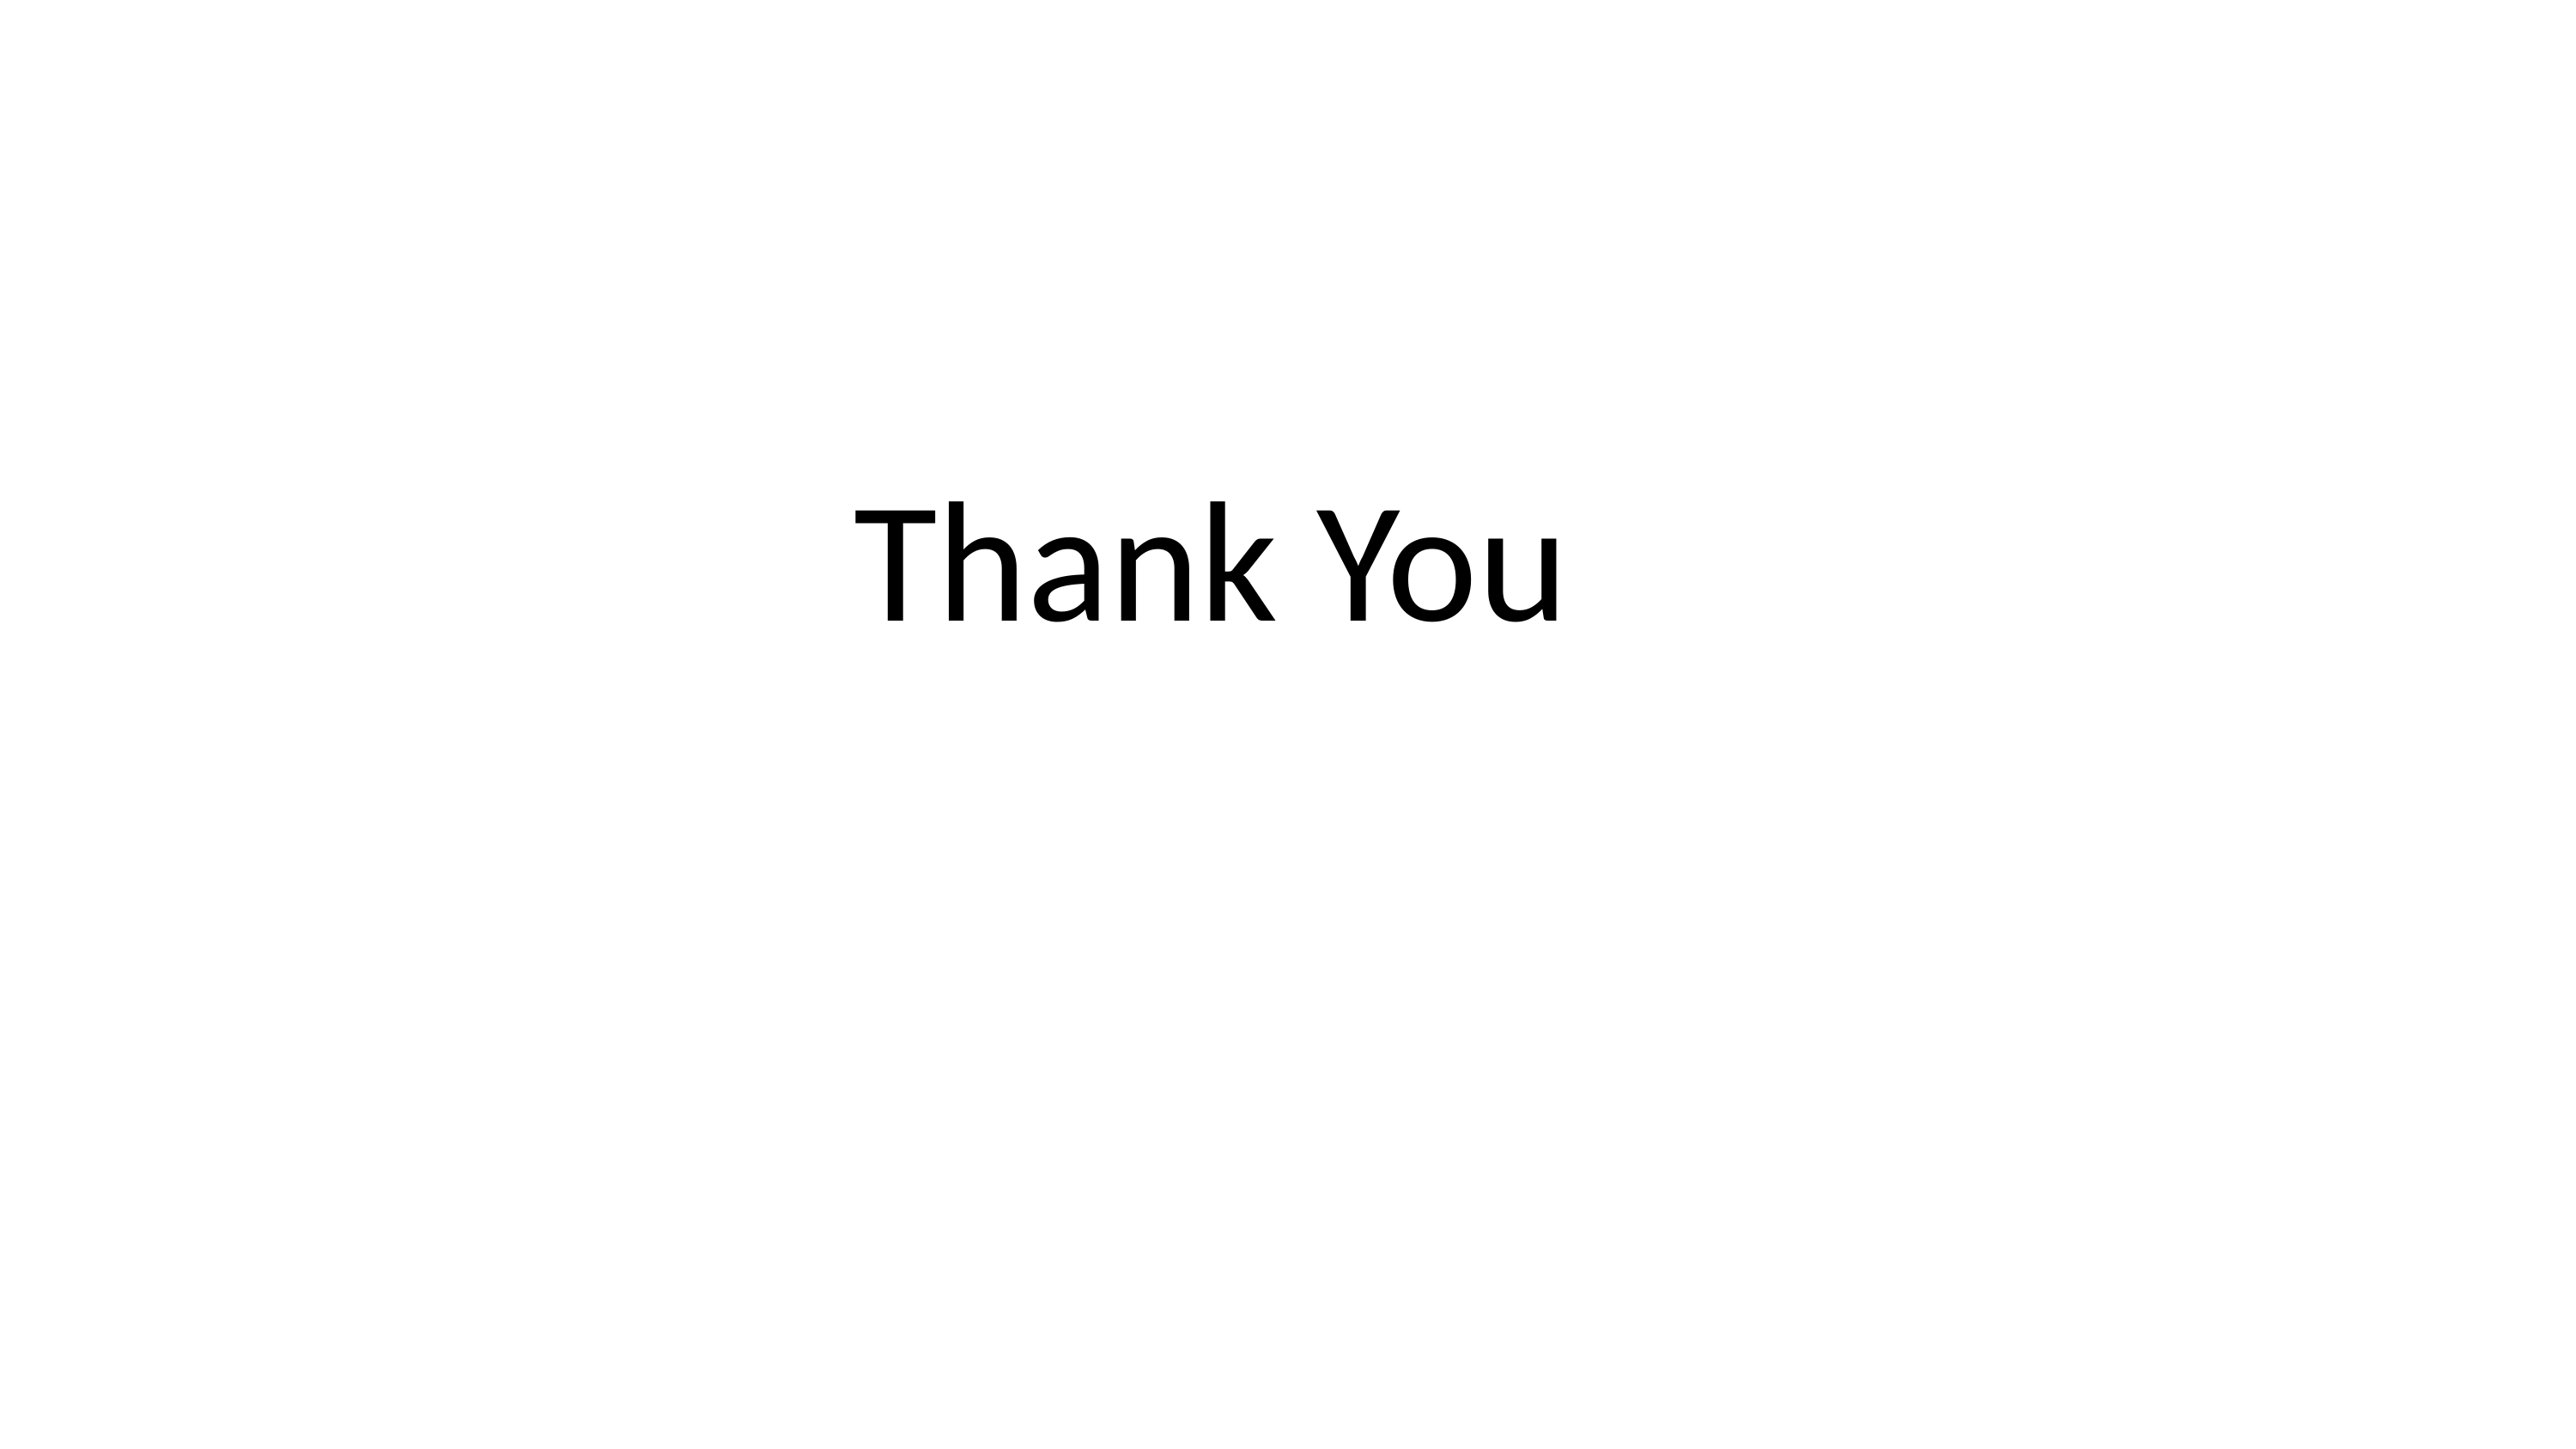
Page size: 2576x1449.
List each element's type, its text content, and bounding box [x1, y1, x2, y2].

title Thank You [193, 449, 2383, 658]
